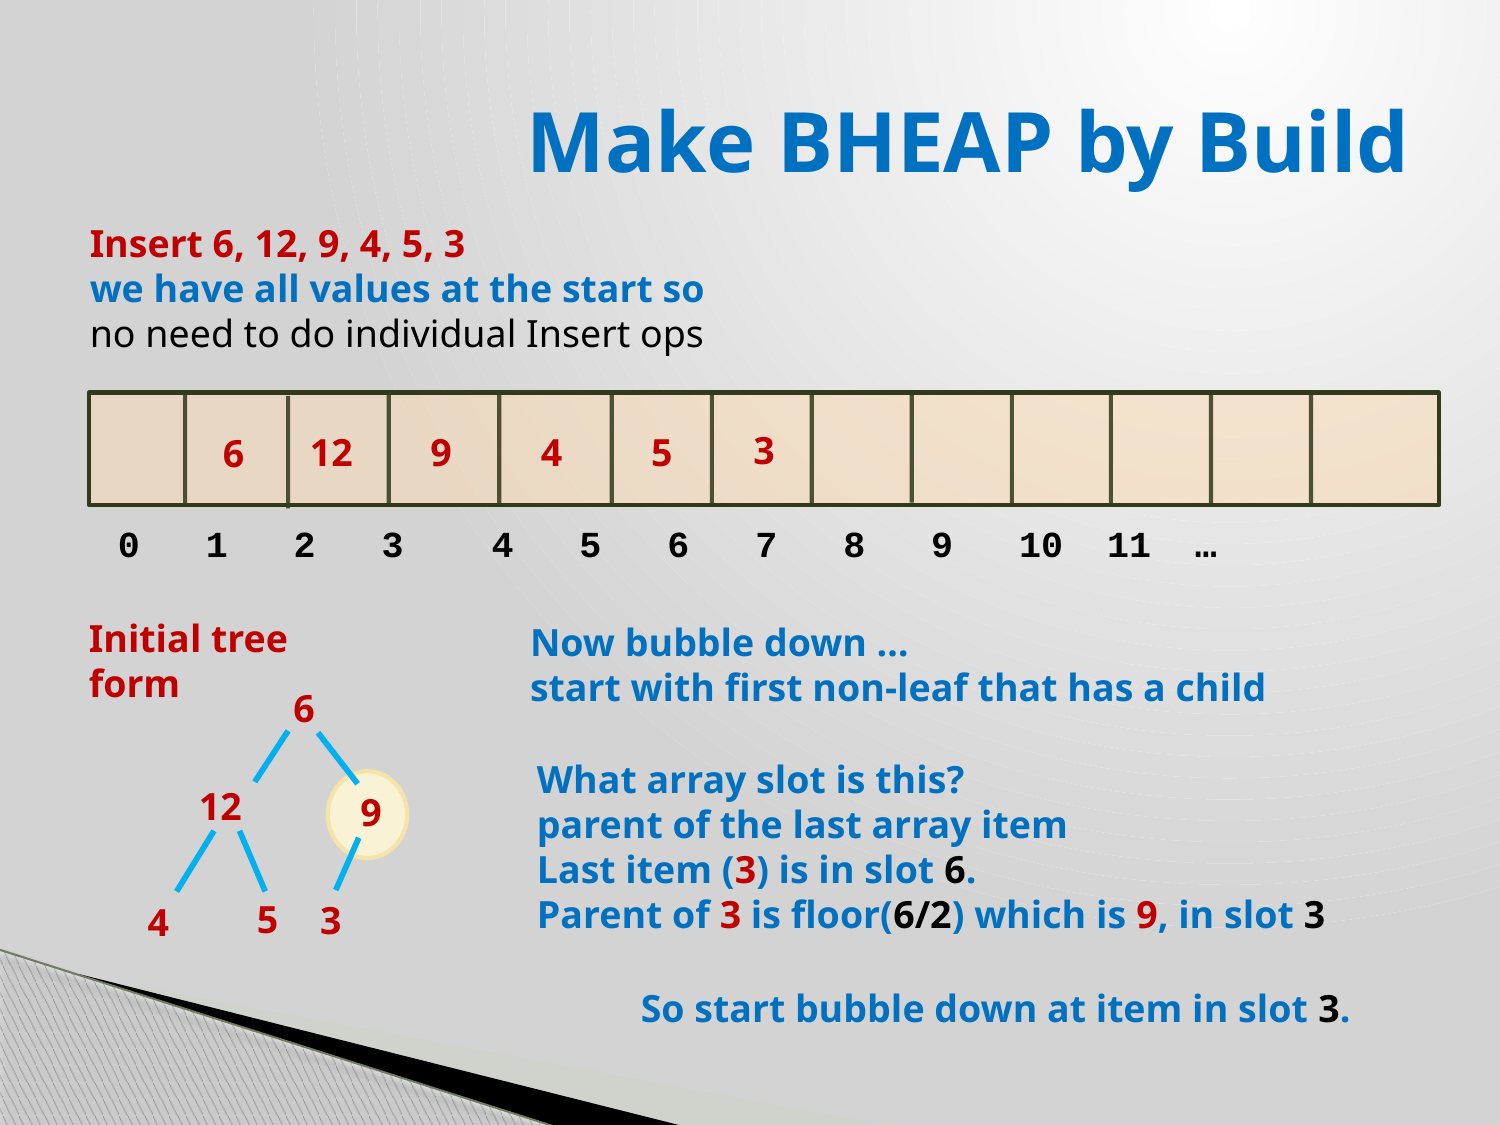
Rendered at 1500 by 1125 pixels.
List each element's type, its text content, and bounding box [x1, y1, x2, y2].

list 0 1 2 3 4 5 6 7 8 9 10 11 … [87, 519, 1413, 600]
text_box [88, 389, 1440, 509]
text_box What array slot is this? parent of the last array item Last item (3) is in slot 6. Parent of 3 is floor(6/2) which is 9, in slot 3 [522, 749, 1354, 944]
text_box So start bubble down at item in slot 3. [626, 977, 1413, 1037]
title Make BHEAP by Build [75, 45, 1425, 233]
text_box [132, 677, 409, 953]
text_box Initial tree form [74, 608, 400, 713]
text_box Insert 6, 12, 9, 4, 5, 3 we have all values at the start so no need to do individual Insert ops [75, 212, 788, 363]
text_box Now bubble down … start with first non-leaf that has a child [515, 611, 1376, 717]
